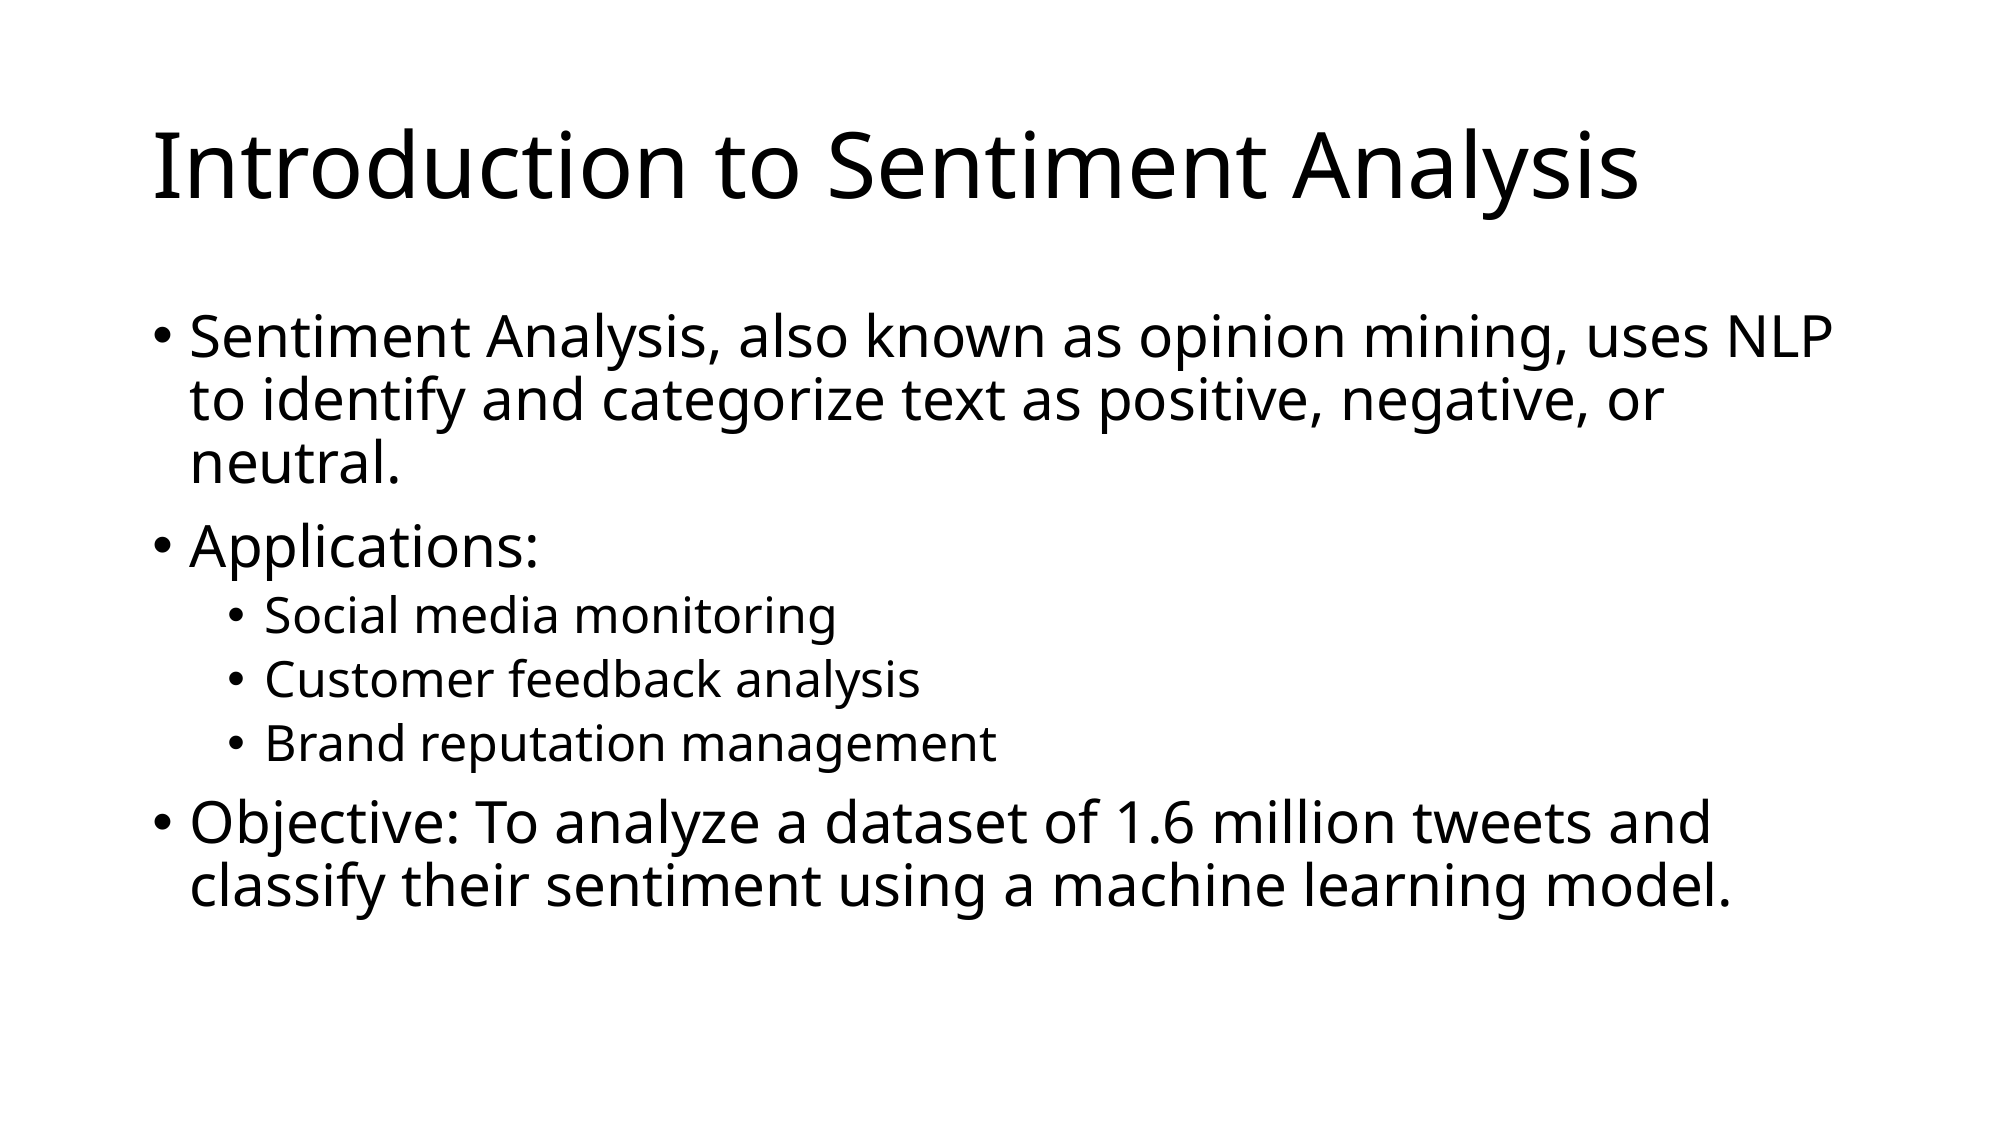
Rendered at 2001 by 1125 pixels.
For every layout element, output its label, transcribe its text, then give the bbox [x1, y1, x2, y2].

list Sentiment Analysis, also known as opinion mining, uses NLP to identify and categorize text as positive, negative, or neutral. Applications: Social media monitoring Customer feedback analysis Brand reputation management Objective: To analyze a dataset of 1.6 million tweets and classify their sentiment using a machine learning model. [137, 299, 1863, 1014]
title Introduction to Sentiment Analysis [137, 59, 1863, 278]
